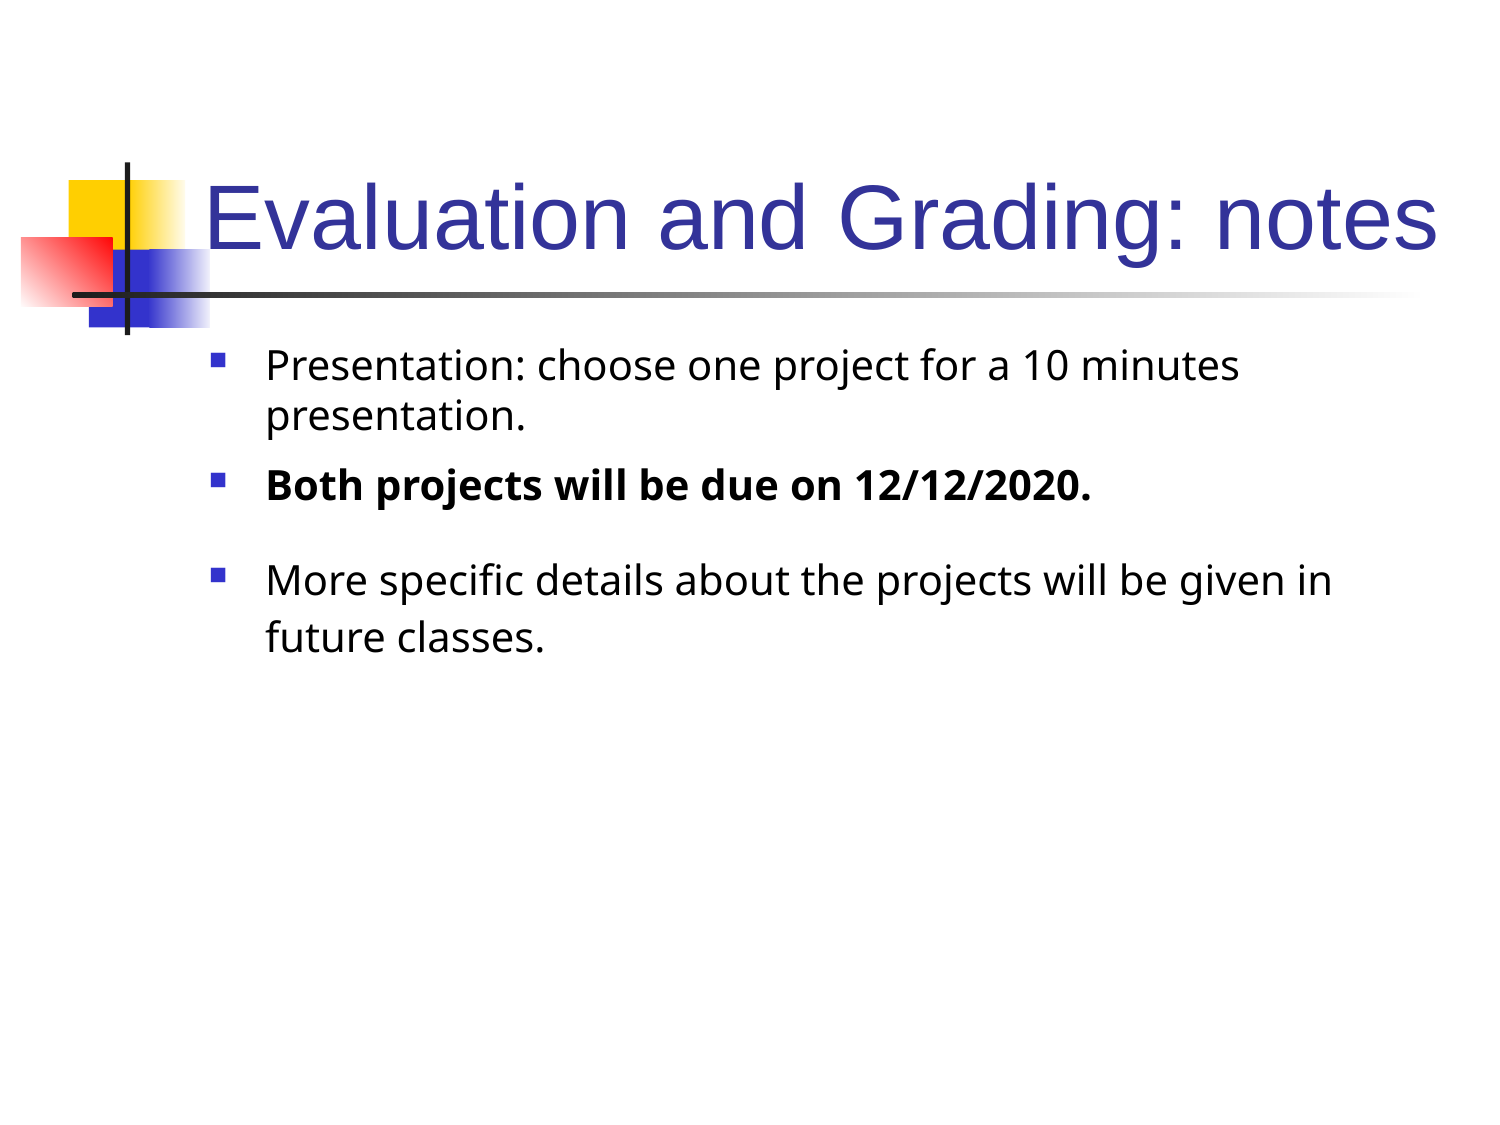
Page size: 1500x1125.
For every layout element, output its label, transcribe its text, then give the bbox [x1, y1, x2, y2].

list Presentation: choose one project for a 10 minutes presentation. Both projects will be due on 12/12/2020. More specific details about the projects will be given in future classes. [193, 330, 1470, 1007]
title Evaluation and Grading: notes [188, 34, 1468, 276]
